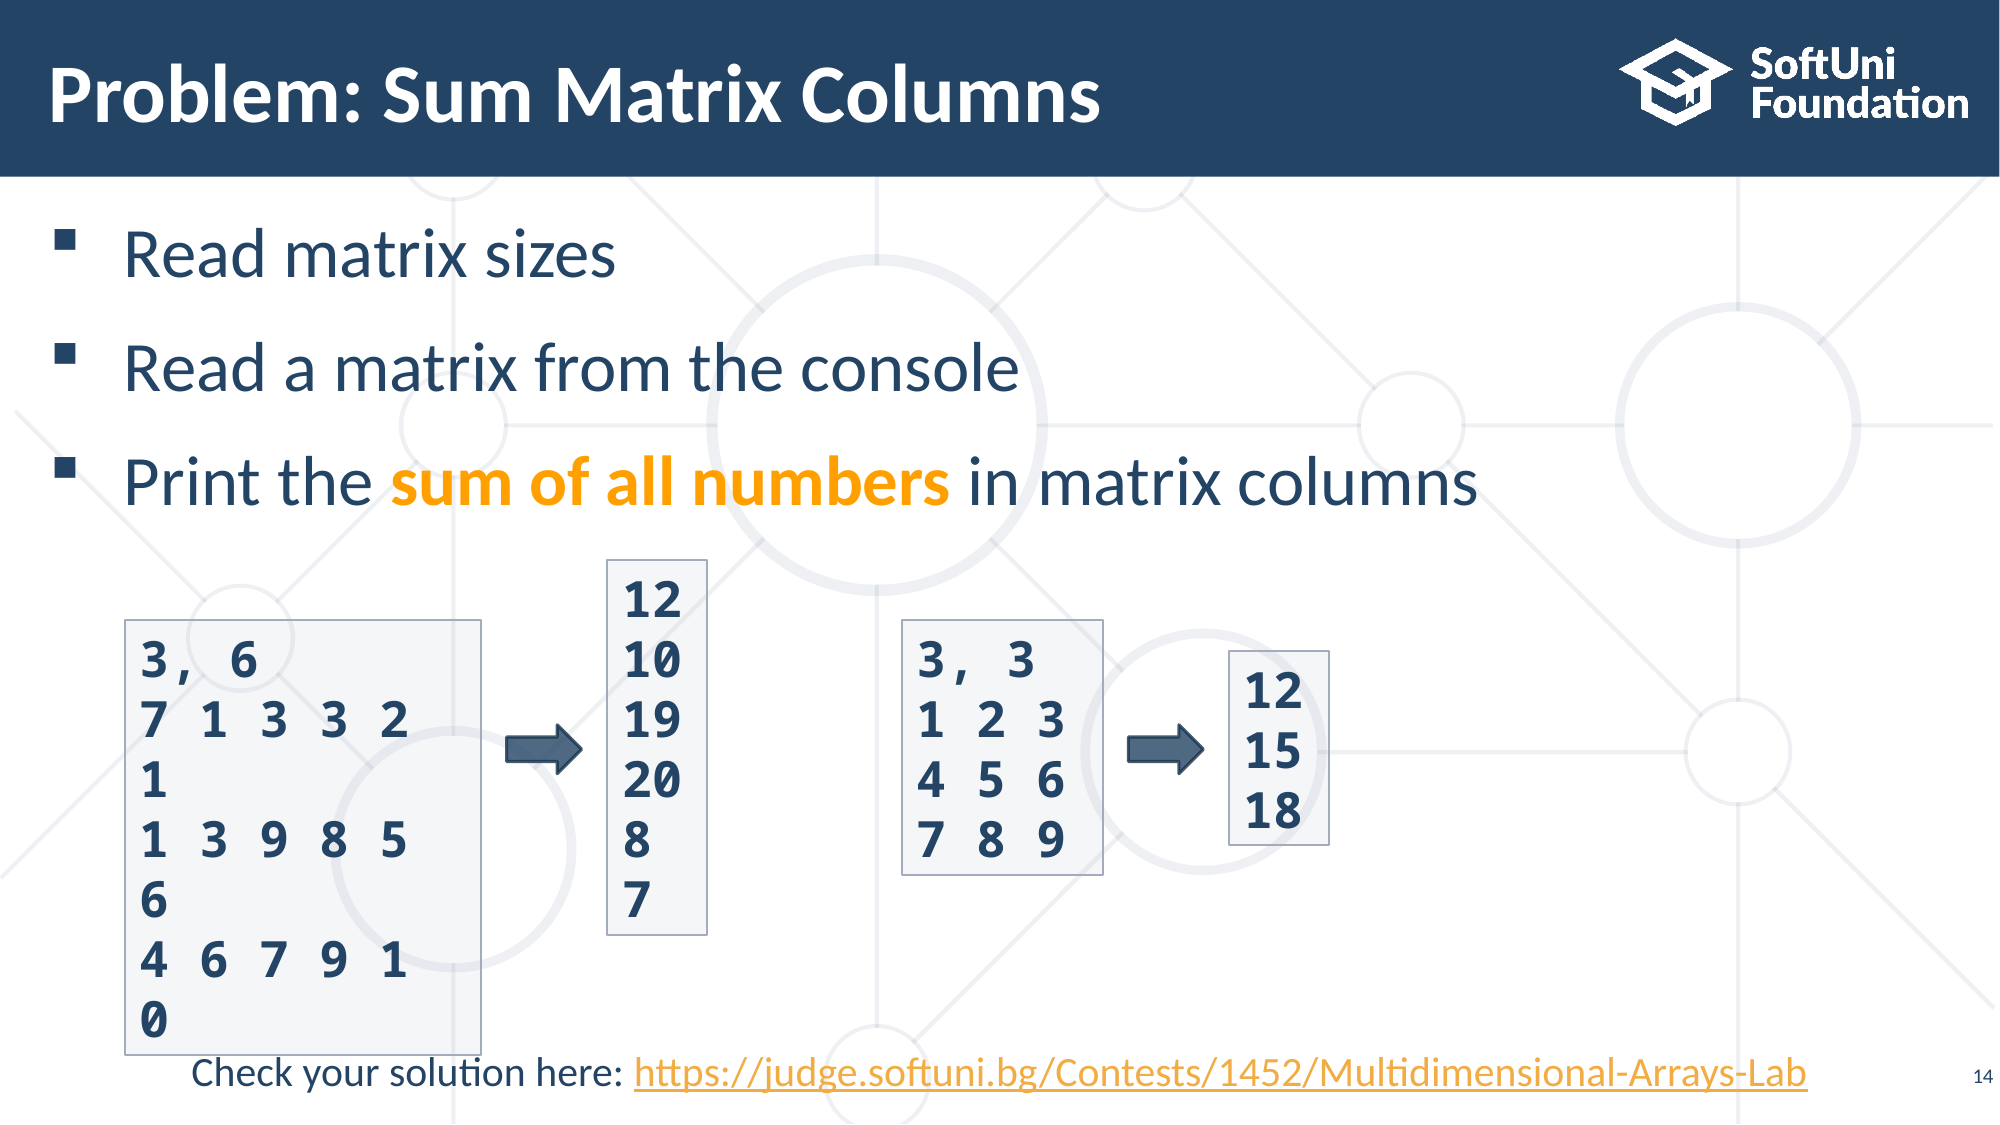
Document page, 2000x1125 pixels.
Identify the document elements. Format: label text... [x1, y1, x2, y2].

picture [1618, 38, 1968, 126]
text_box Check your solution here: https://judge.softuni.bg/Contests/1452/Multidimensional-Arrays-Lab [130, 1036, 1869, 1102]
list Read matrix sizes Read a matrix from the console Print the sum of all numbers in matrix columns [31, 196, 1969, 1047]
title Problem: Sum Matrix Columns [31, 16, 1591, 162]
slide_number 14 [1929, 1049, 2000, 1100]
text_box 12 15 18 [1229, 650, 1330, 846]
text_box 3, 6 7 1 3 3 2 1 1 3 9 8 5 6 4 6 7 9 1 0 [124, 620, 481, 1056]
text_box [504, 722, 584, 776]
text_box 12 10 19 20 8 7 [607, 559, 708, 935]
text_box 3, 3 1 2 3 4 5 6 7 8 9 [902, 620, 1103, 876]
text_box [1126, 722, 1206, 776]
